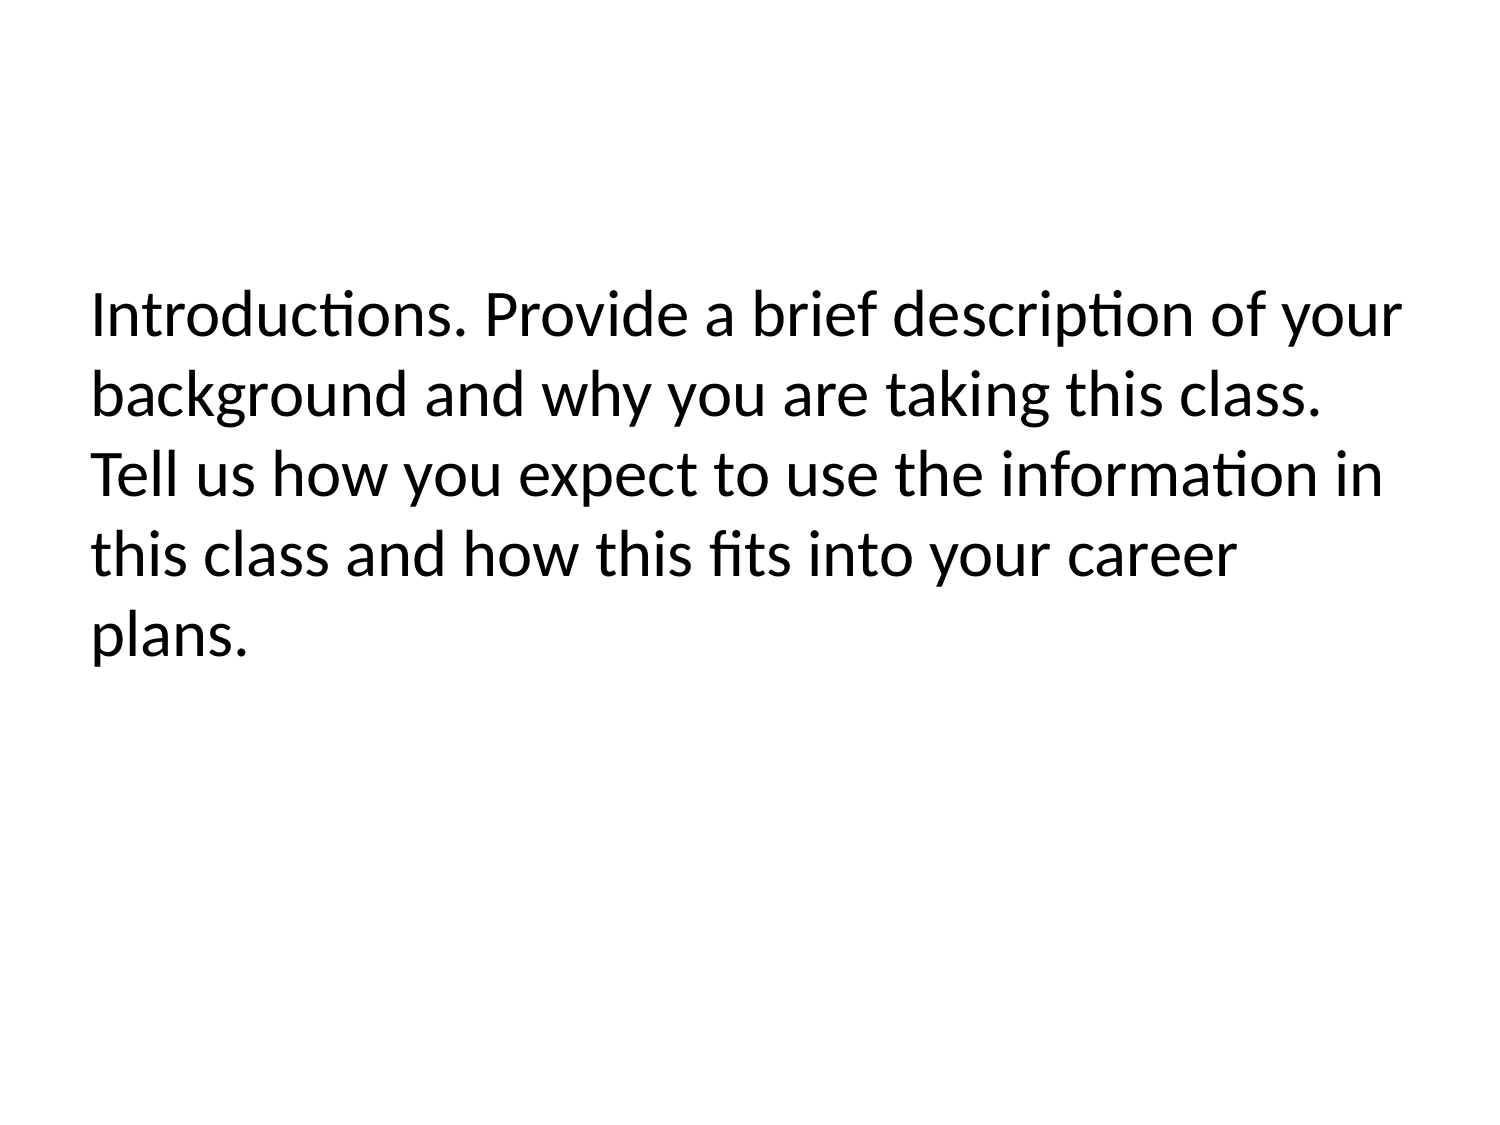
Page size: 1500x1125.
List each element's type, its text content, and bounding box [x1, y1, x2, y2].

list Introductions. Provide a brief description of your background and why you are taking this class. Tell us how you expect to use the information in this class and how this fits into your career plans. [75, 262, 1425, 1005]
